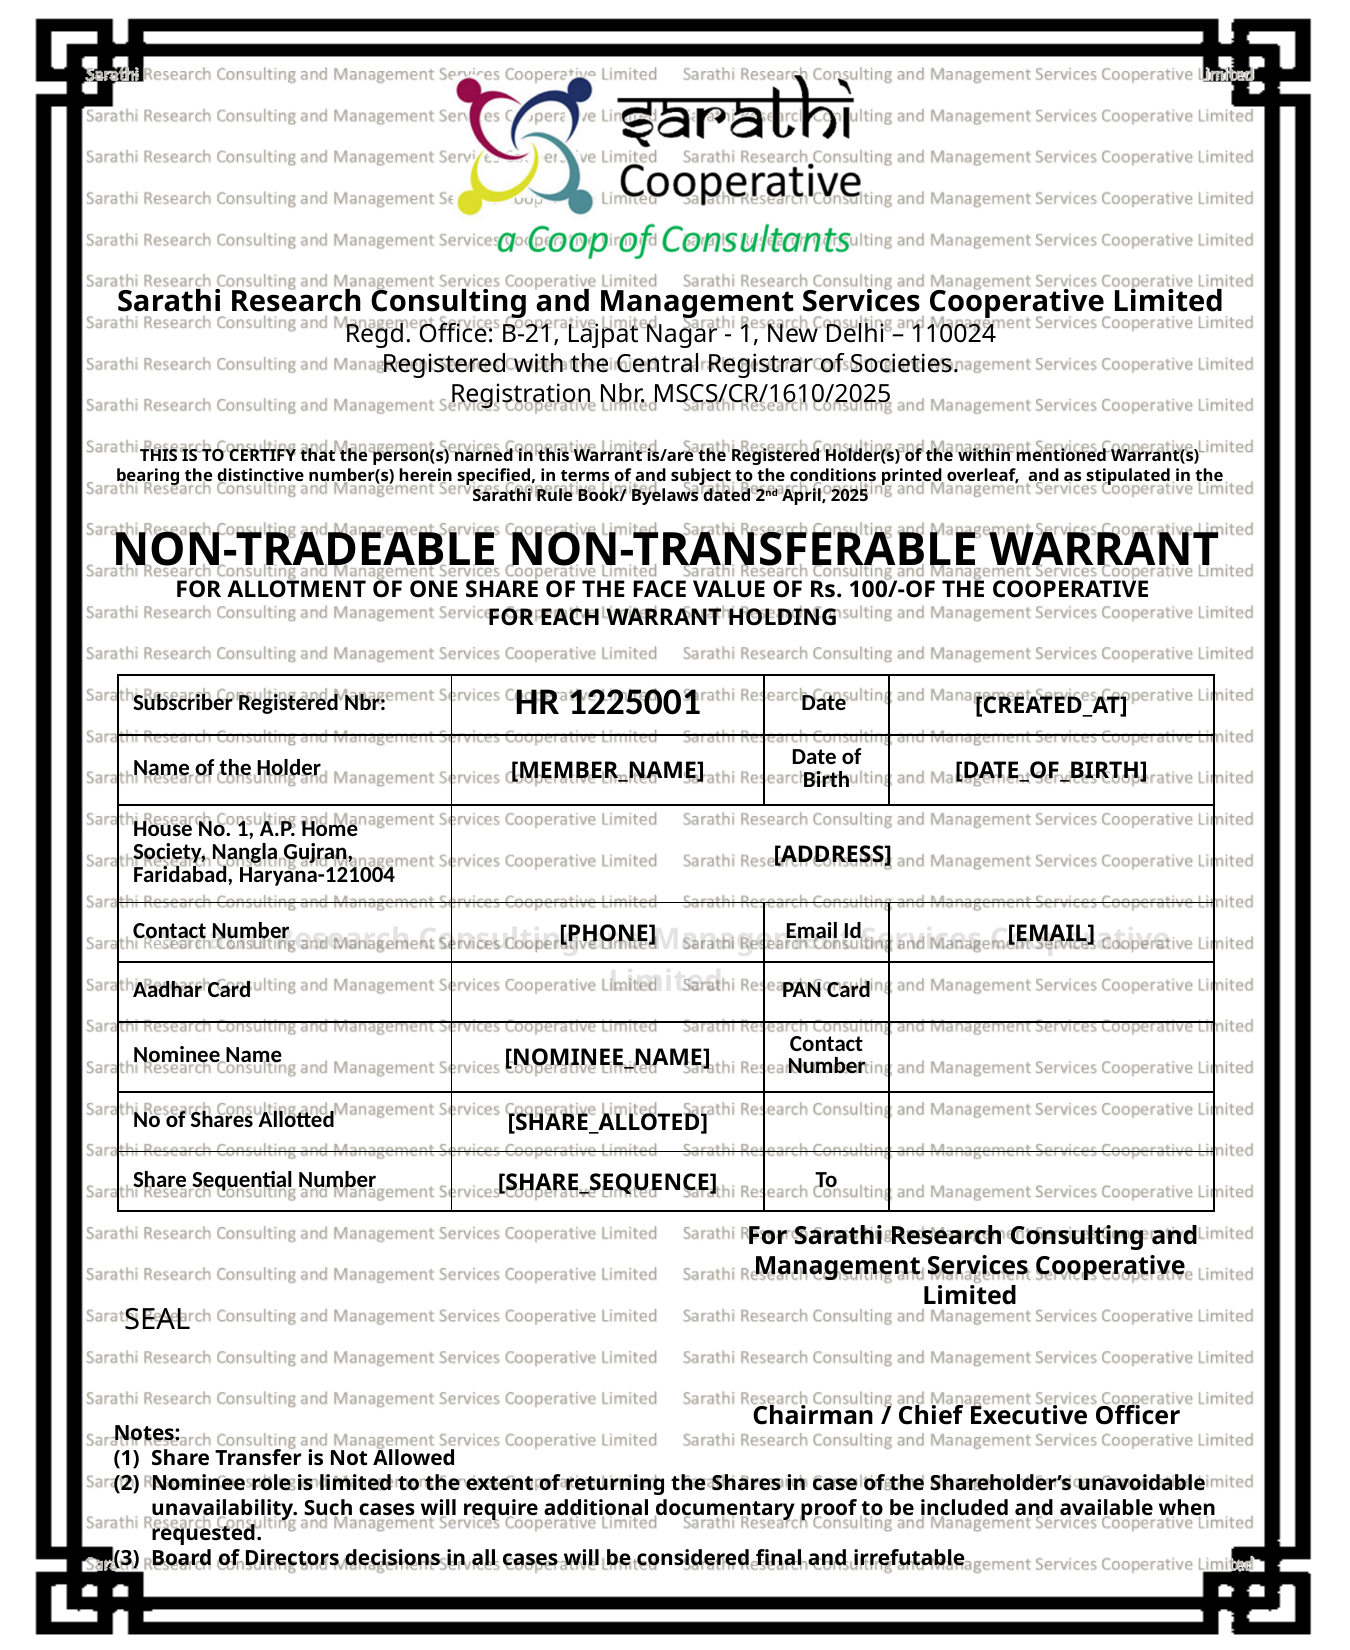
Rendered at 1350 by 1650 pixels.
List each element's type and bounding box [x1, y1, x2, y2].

text_box [98, 1212, 1271, 1580]
picture [0, 0, 1350, 1650]
text_box [29, 274, 1313, 639]
